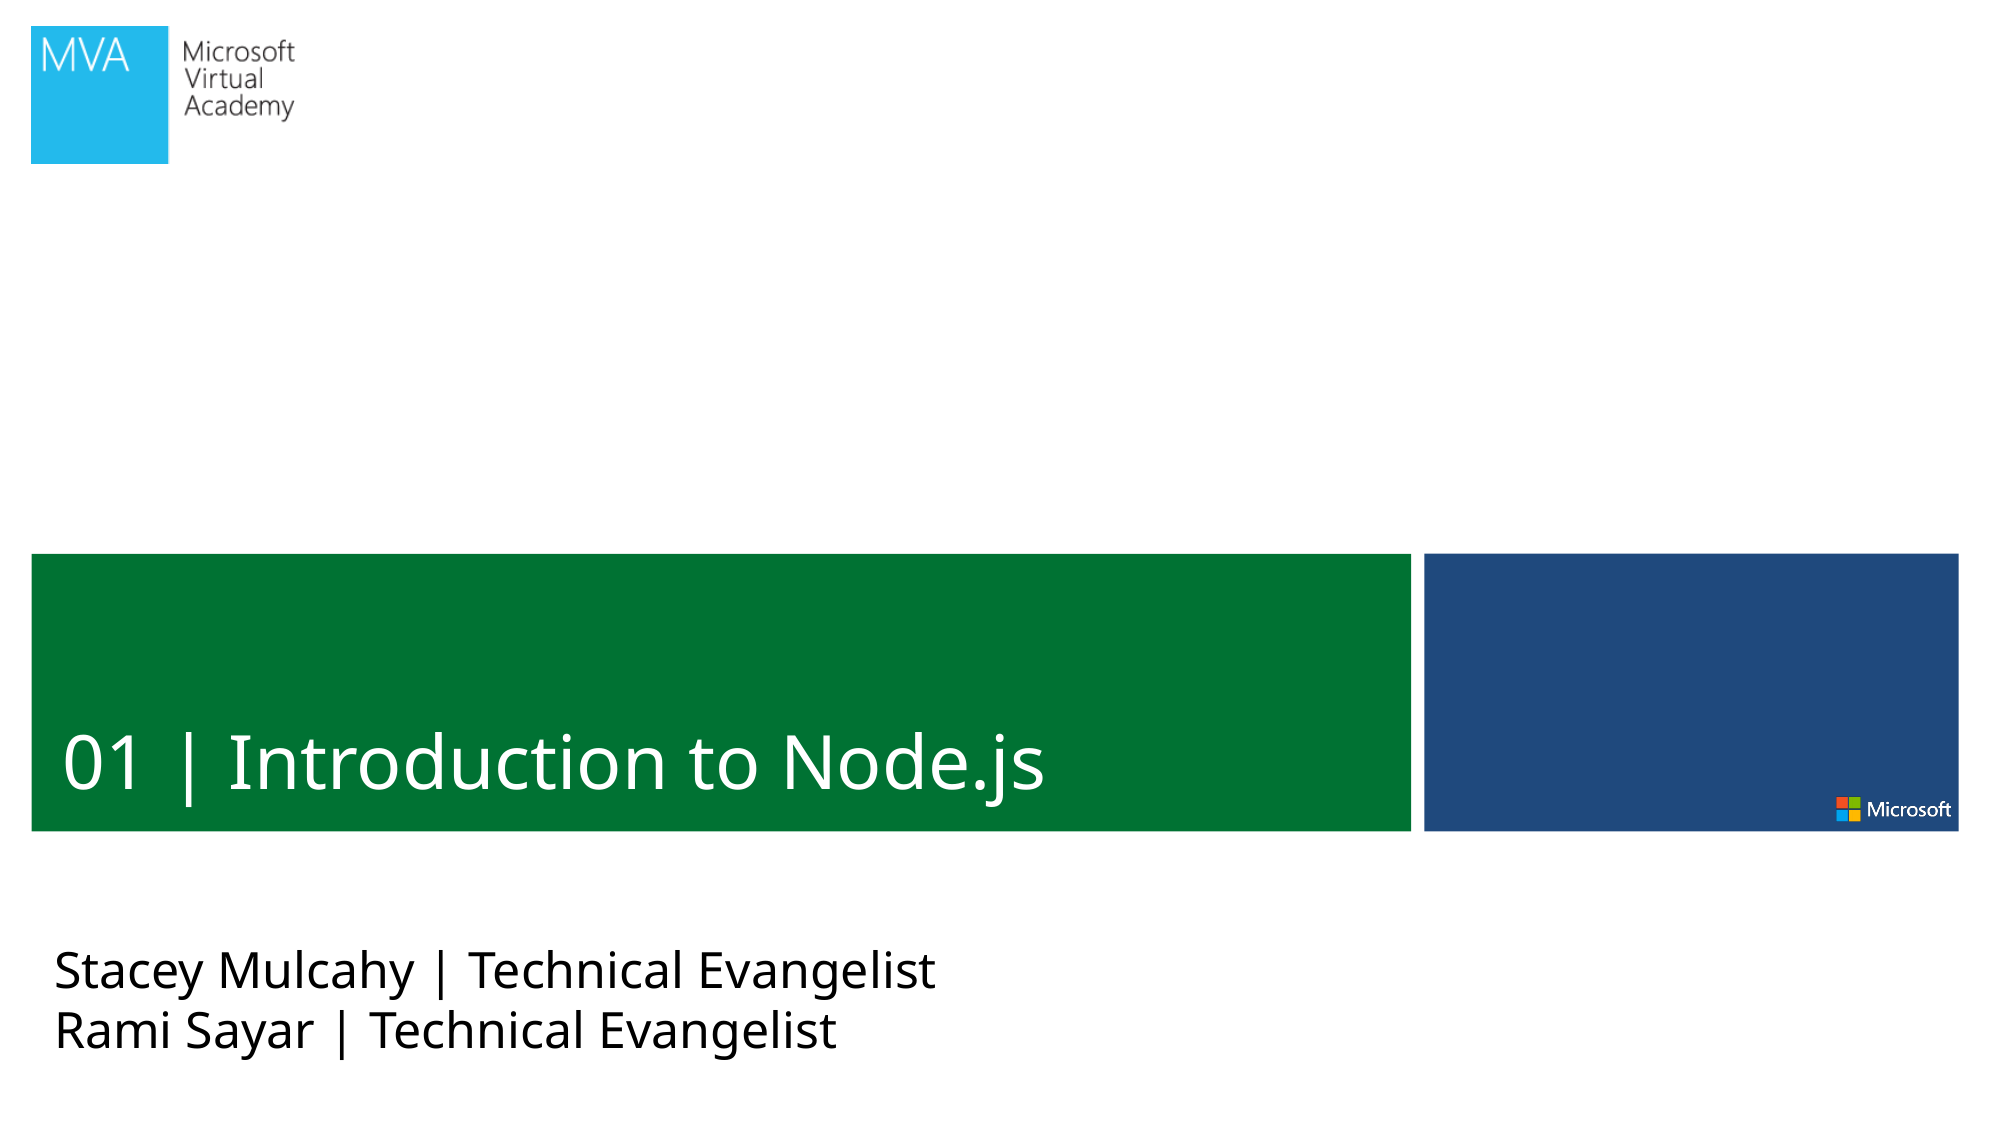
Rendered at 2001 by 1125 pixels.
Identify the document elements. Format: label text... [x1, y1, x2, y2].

list 01 | Introduction to Node.js [47, 568, 1396, 813]
picture [31, 26, 374, 164]
subtitle Stacey Mulcahy | Technical Evangelist Rami Sayar | Technical Evangelist [31, 841, 1440, 1082]
picture [1834, 790, 1956, 827]
